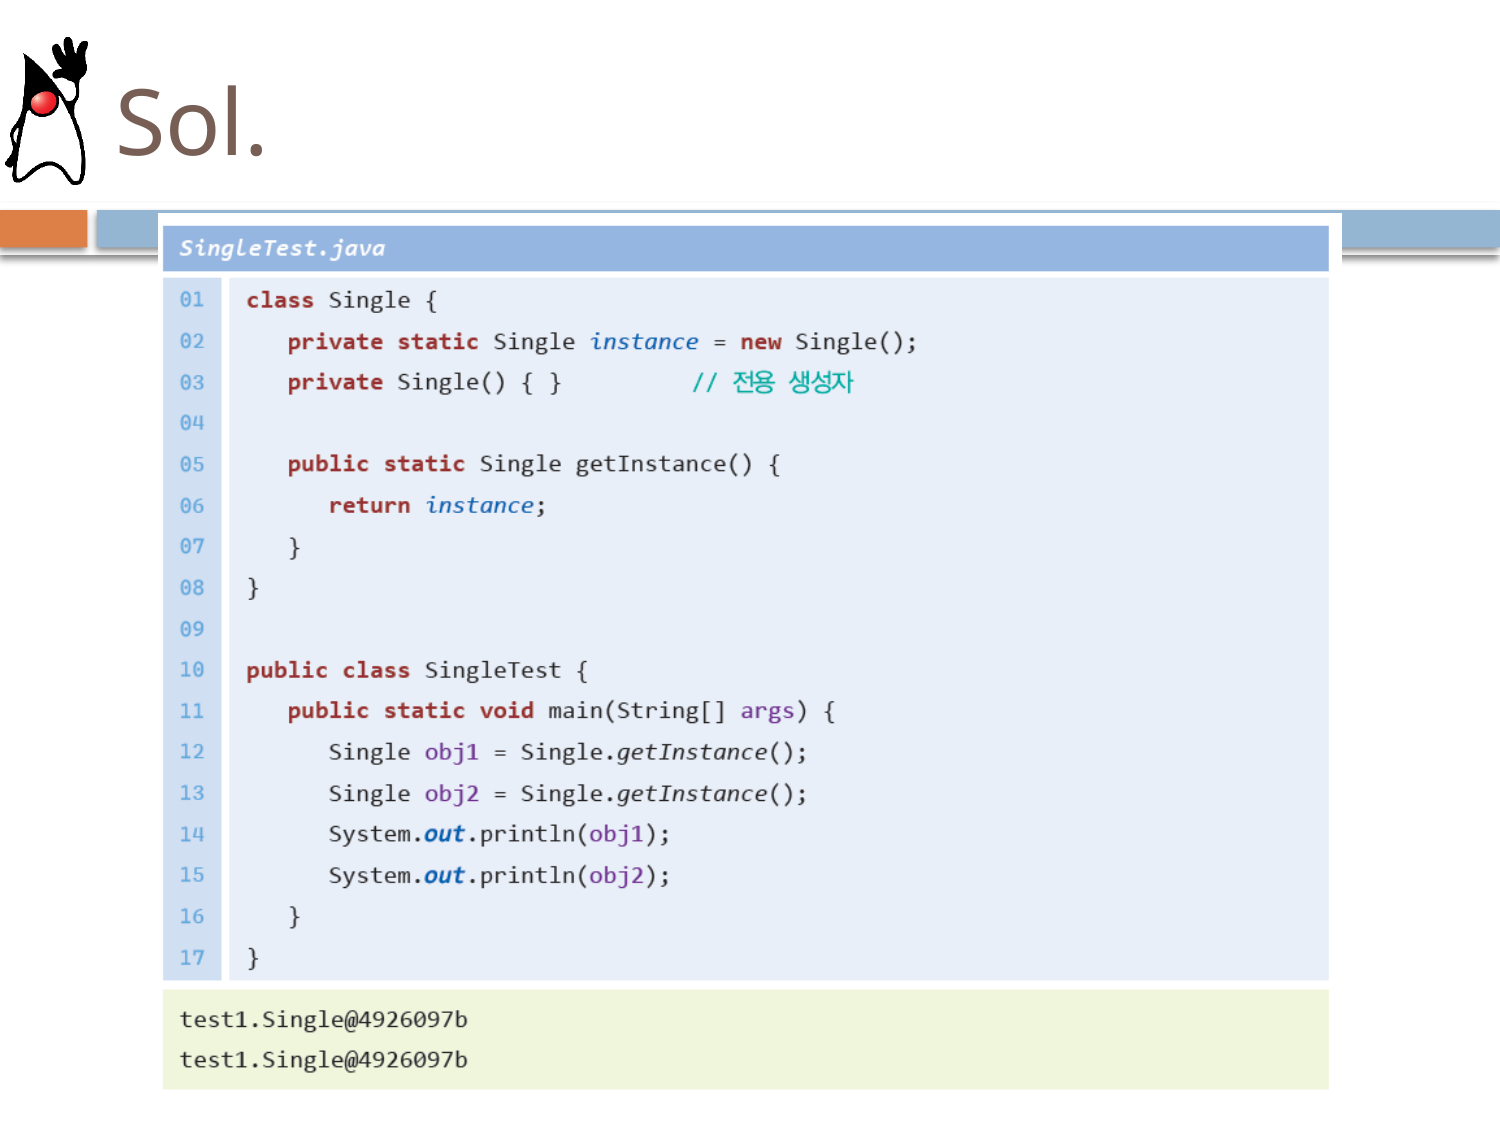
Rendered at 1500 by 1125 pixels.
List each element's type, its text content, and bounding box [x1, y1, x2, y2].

picture [5, 37, 88, 185]
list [158, 212, 1342, 1100]
title Sol. [100, 37, 1438, 200]
